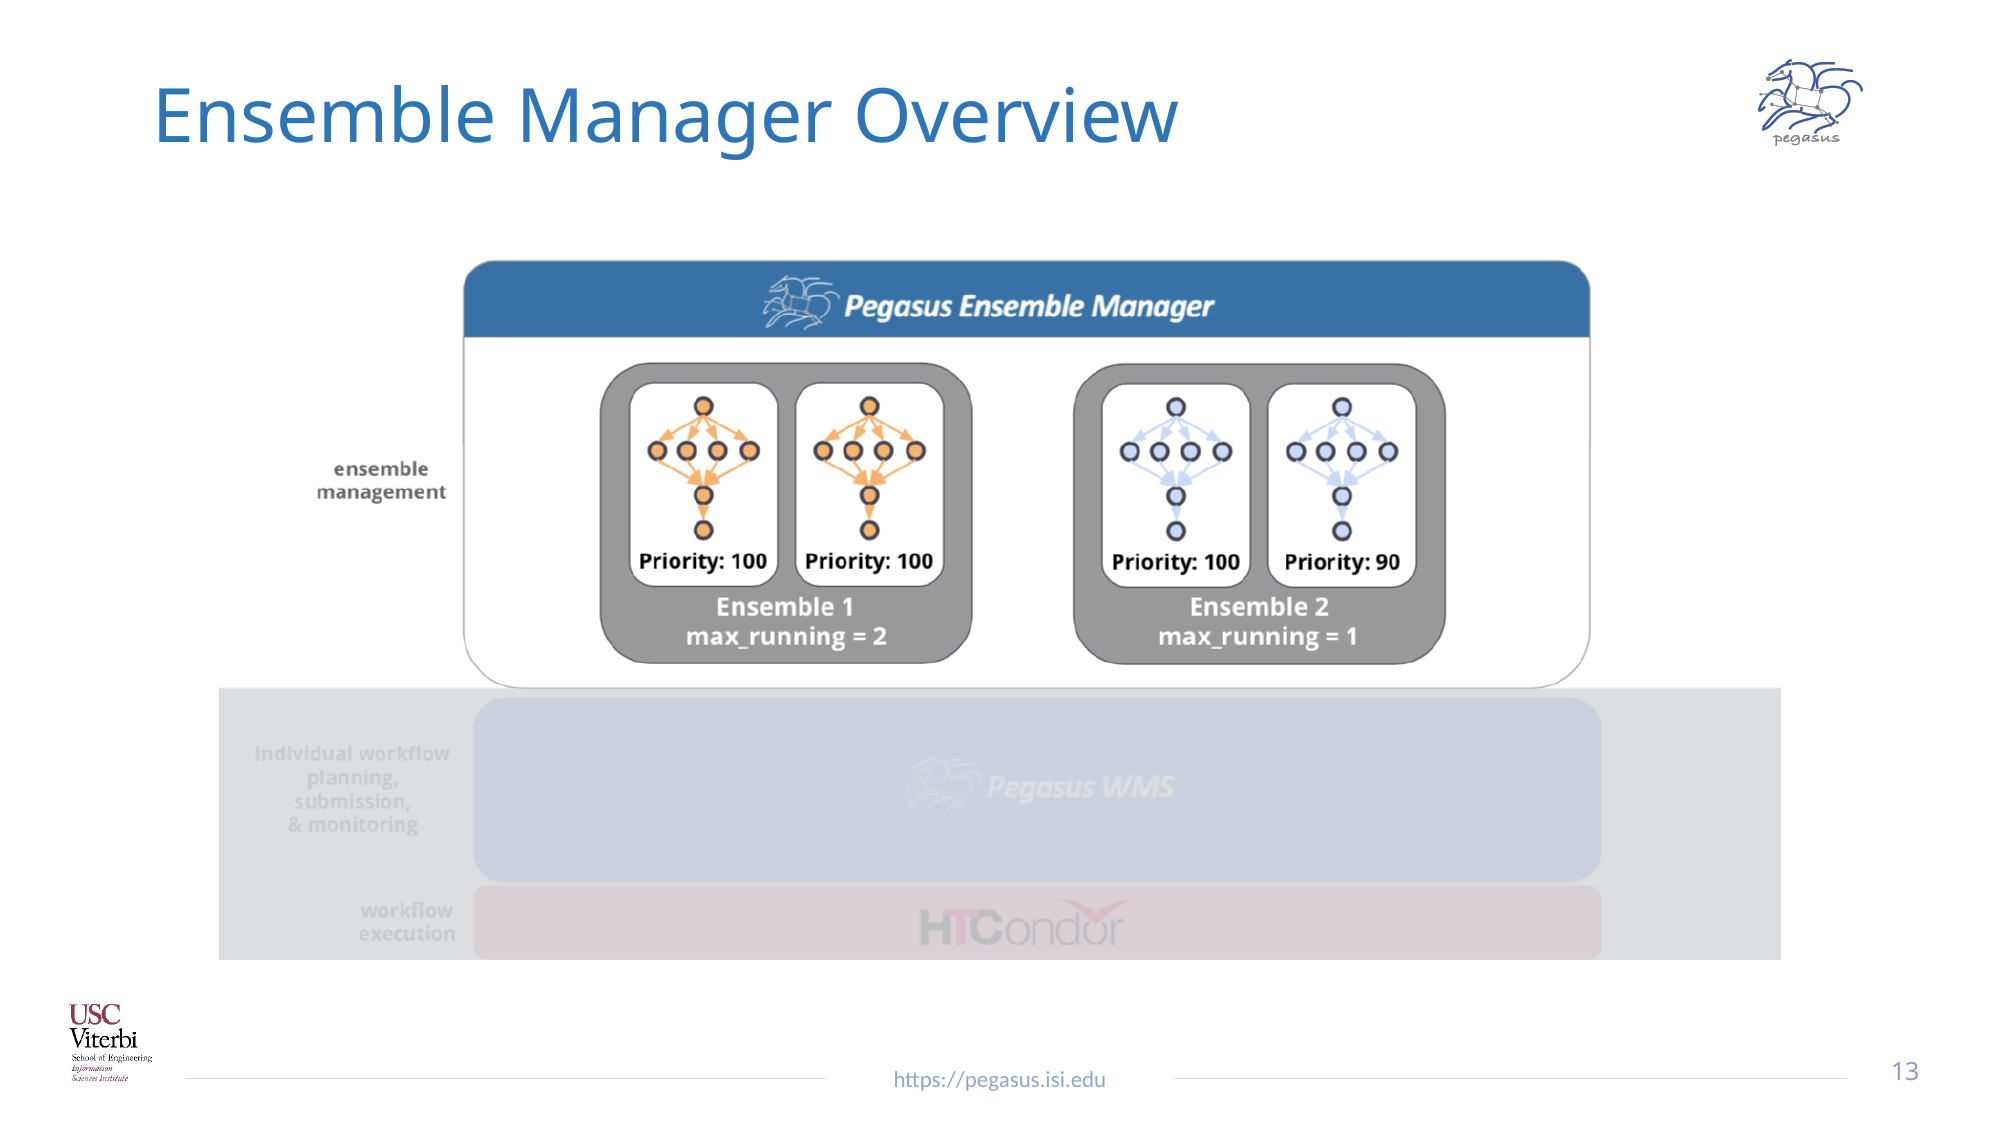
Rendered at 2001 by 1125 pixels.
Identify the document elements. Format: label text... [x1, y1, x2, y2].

slide_number 13 [1871, 1042, 1939, 1103]
footer https://pegasus.isi.edu [825, 1048, 1175, 1109]
title Ensemble Manager Overview [137, 59, 1704, 263]
picture [1758, 59, 1863, 147]
picture [218, 255, 1782, 960]
picture [54, 994, 160, 1091]
